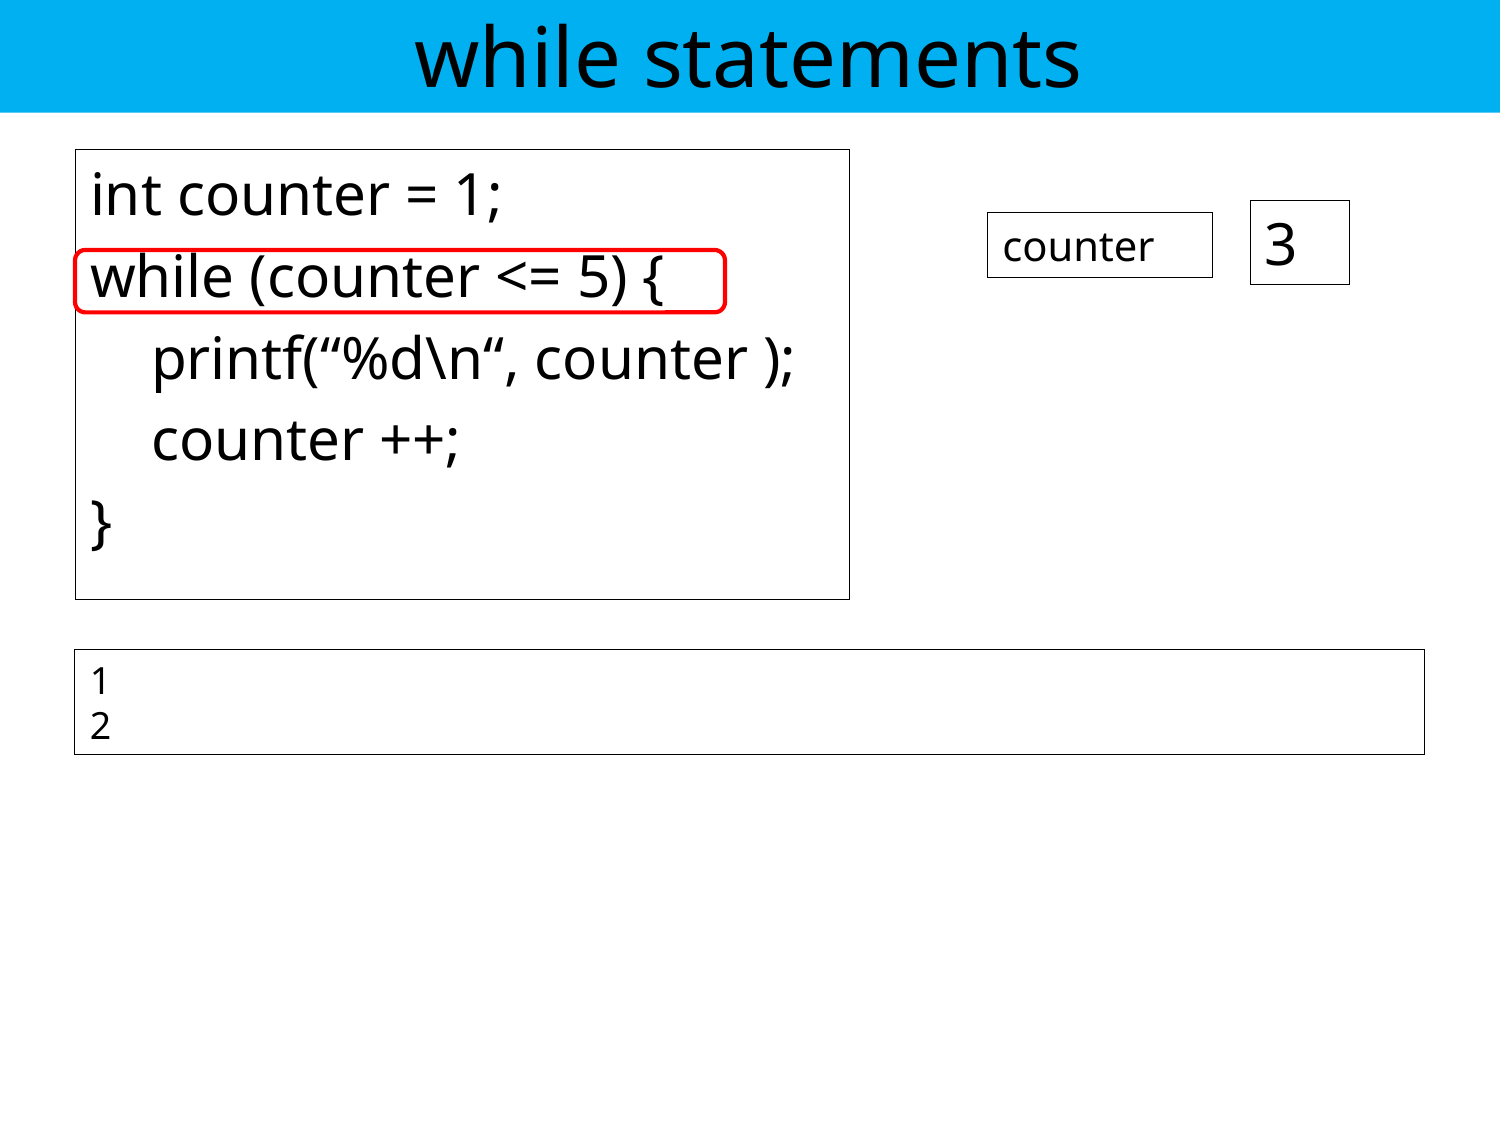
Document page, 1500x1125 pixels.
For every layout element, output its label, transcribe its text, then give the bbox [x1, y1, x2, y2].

text_box int counter = 1; while (counter <= 5) { printf(“%d\n“, counter ); counter ++; } [75, 149, 850, 600]
text_box [72, 247, 728, 315]
text_box 3 [1250, 200, 1350, 285]
text_box 1 2 [74, 649, 1425, 755]
text_box counter [987, 212, 1213, 278]
title while statements [0, 0, 1500, 113]
